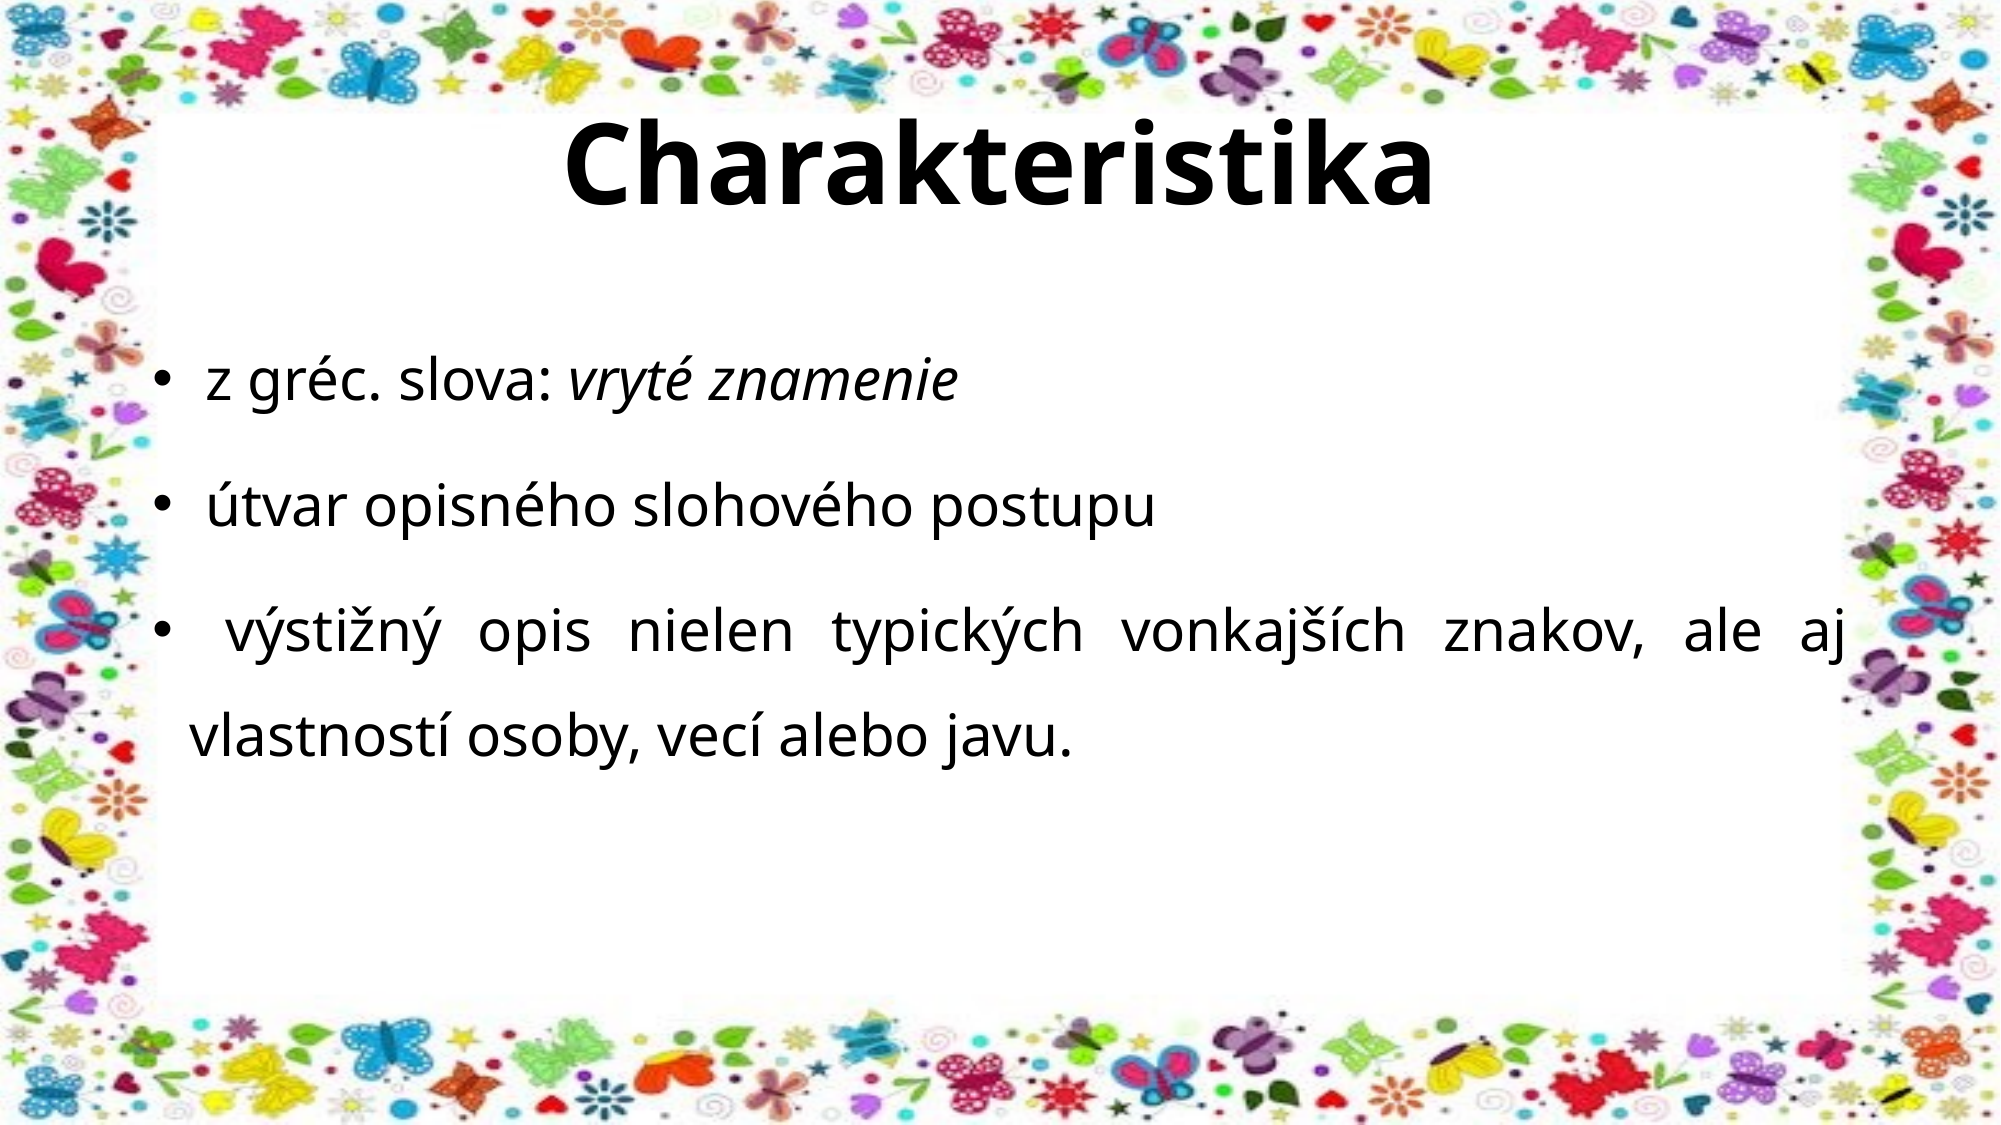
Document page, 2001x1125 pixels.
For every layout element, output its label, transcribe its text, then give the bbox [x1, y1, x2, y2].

list z gréc. slova: vryté znamenie útvar opisného slohového postupu výstižný opis nielen typických vonkajších znakov, ale aj vlastností osoby, vecí alebo javu. [137, 299, 1863, 1014]
picture [0, 0, 2001, 1125]
title Charakteristika [137, 59, 1863, 278]
